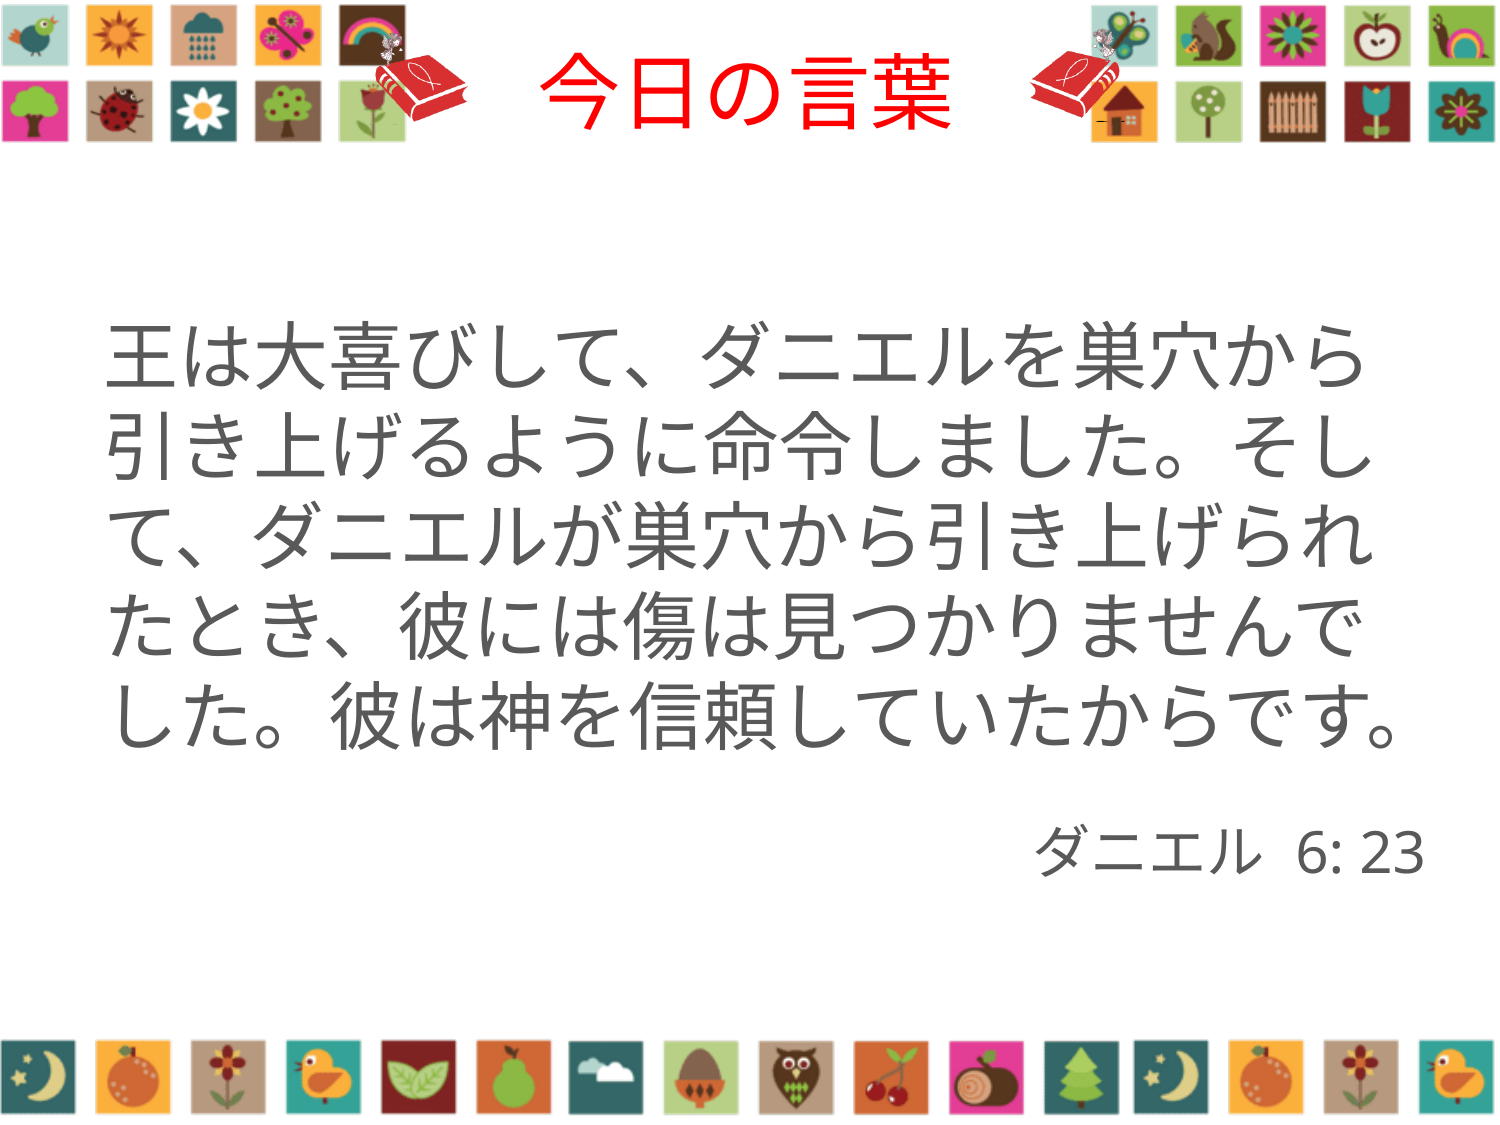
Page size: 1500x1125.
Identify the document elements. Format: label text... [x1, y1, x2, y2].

picture [0, 3, 501, 150]
text_box 王は大喜びして、ダニエルを巣穴から引き上げるように命令しました。そして、ダニエルが巣穴から引き上げられたとき、彼には傷は見つかりませんでした。彼は神を信頼していたからです。 [88, 302, 1436, 768]
text_box ダニエル 6: 23 [808, 807, 1441, 893]
text_box 今日の言葉 [424, 32, 1078, 148]
picture [998, 3, 1500, 150]
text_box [0, 1028, 1500, 1118]
